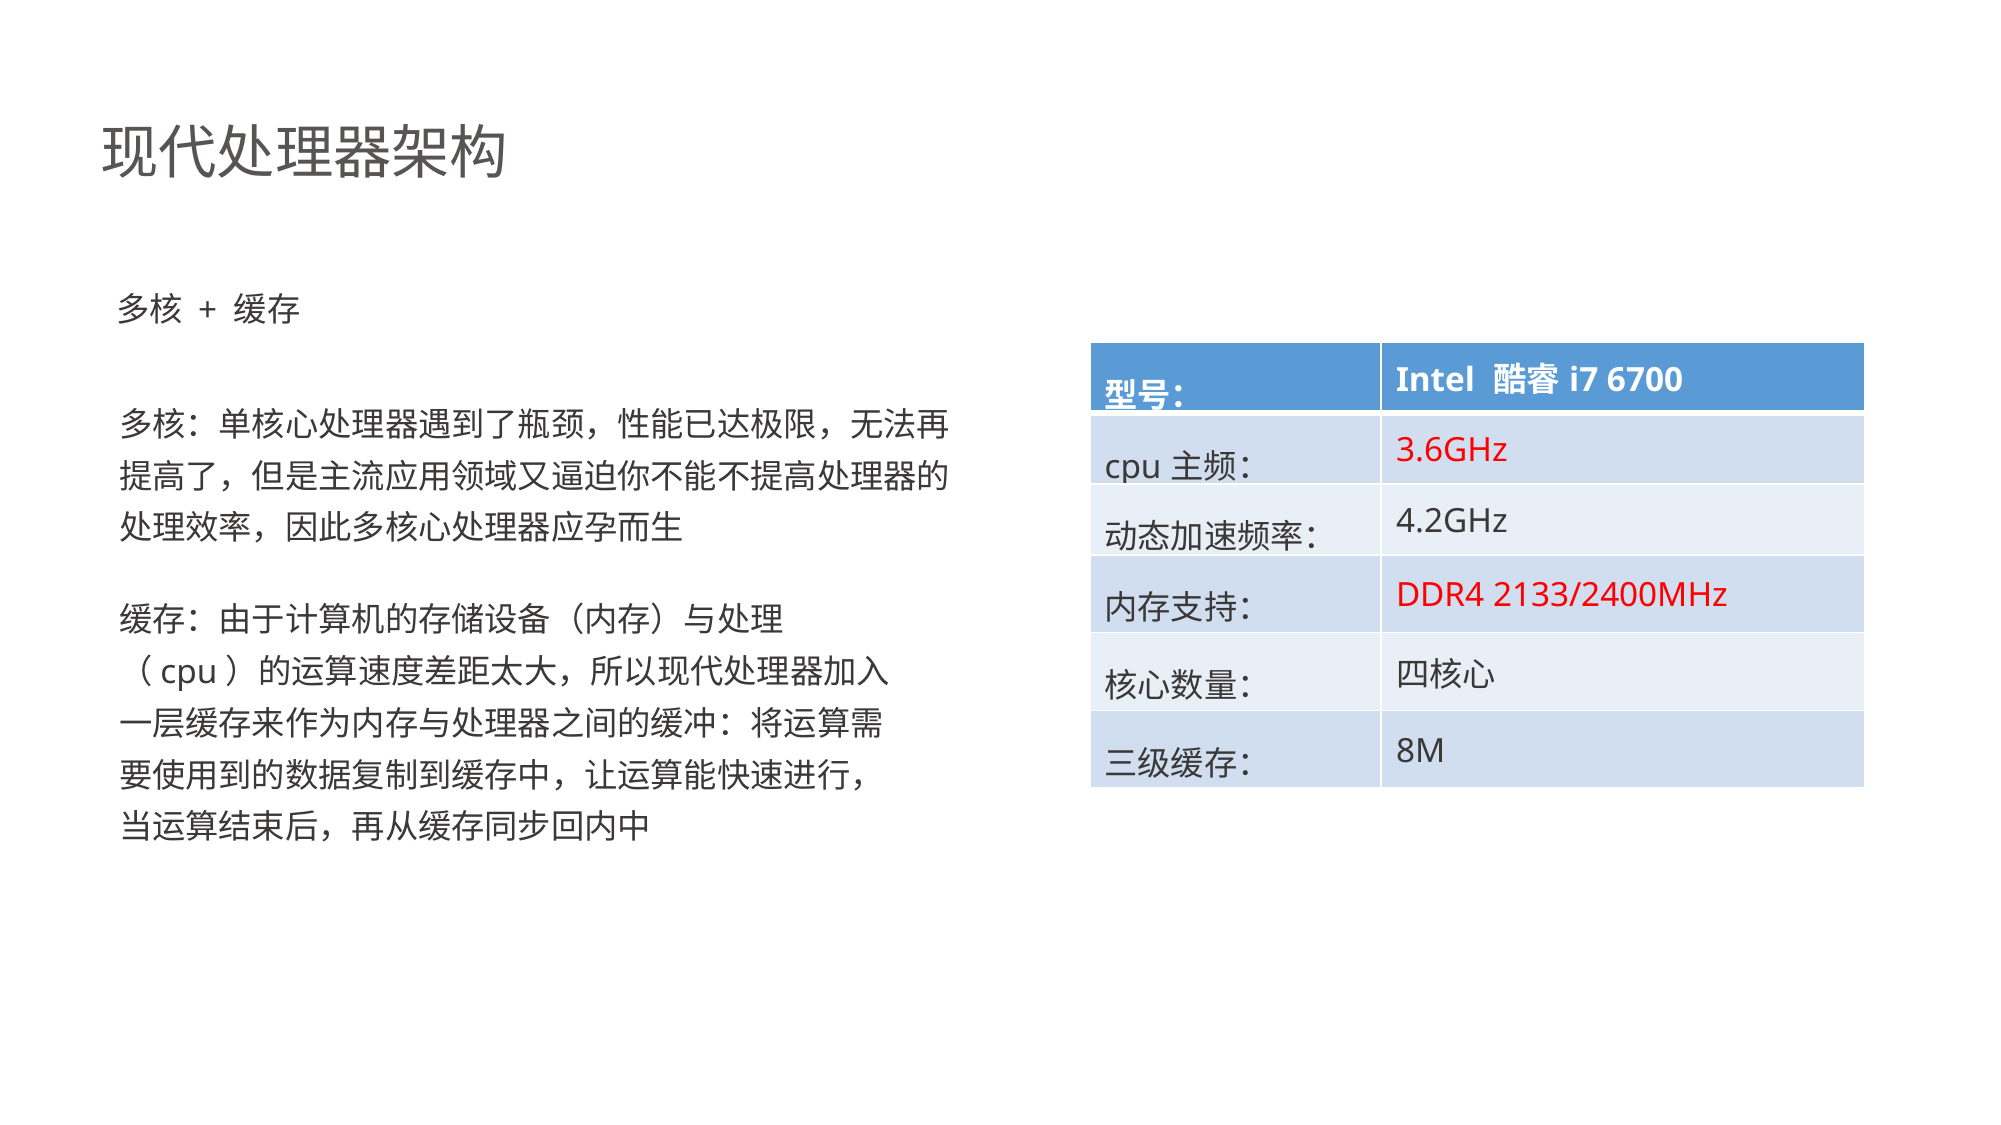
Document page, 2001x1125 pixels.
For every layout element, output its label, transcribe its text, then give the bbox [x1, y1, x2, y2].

table_cell DDR4 2133/2400MHz [1382, 556, 1864, 632]
table_header 型号： [1091, 343, 1380, 410]
table_cell cpu主频： [1091, 416, 1380, 483]
table_cell 核心数量： [1091, 633, 1380, 710]
table_header Intel 酷睿i7 6700 [1382, 343, 1864, 410]
table_cell 三级缓存： [1091, 711, 1380, 787]
table_cell 动态加速频率： [1091, 485, 1380, 554]
table_cell 4.2GHz [1382, 485, 1864, 554]
table_cell 3.6GHz [1382, 416, 1864, 483]
table_cell 8M [1382, 711, 1864, 787]
table_cell 内存支持： [1091, 556, 1380, 632]
table_cell 四核心 [1382, 633, 1864, 710]
text_box 缓存：由于计算机的存储设备（内存）与处理（cpu）的运算速度差距太大，所以现代处理器加入一层缓存来作为内存与处理器之间的缓冲：将运算需要使用到的数据复制到缓存中，让运算能快速进行，当运算结束后，再从缓存同步回内中 [104, 578, 908, 853]
title 现代处理器架构 [85, 45, 1811, 264]
text_box 多核：单核心处理器遇到了瓶颈，性能已达极限，无法再提高了，但是主流应用领域又逼迫你不能不提高处理器的处理效率，因此多核心处理器应孕而生 [104, 383, 966, 554]
text_box 多核 + 缓存 [101, 268, 316, 335]
